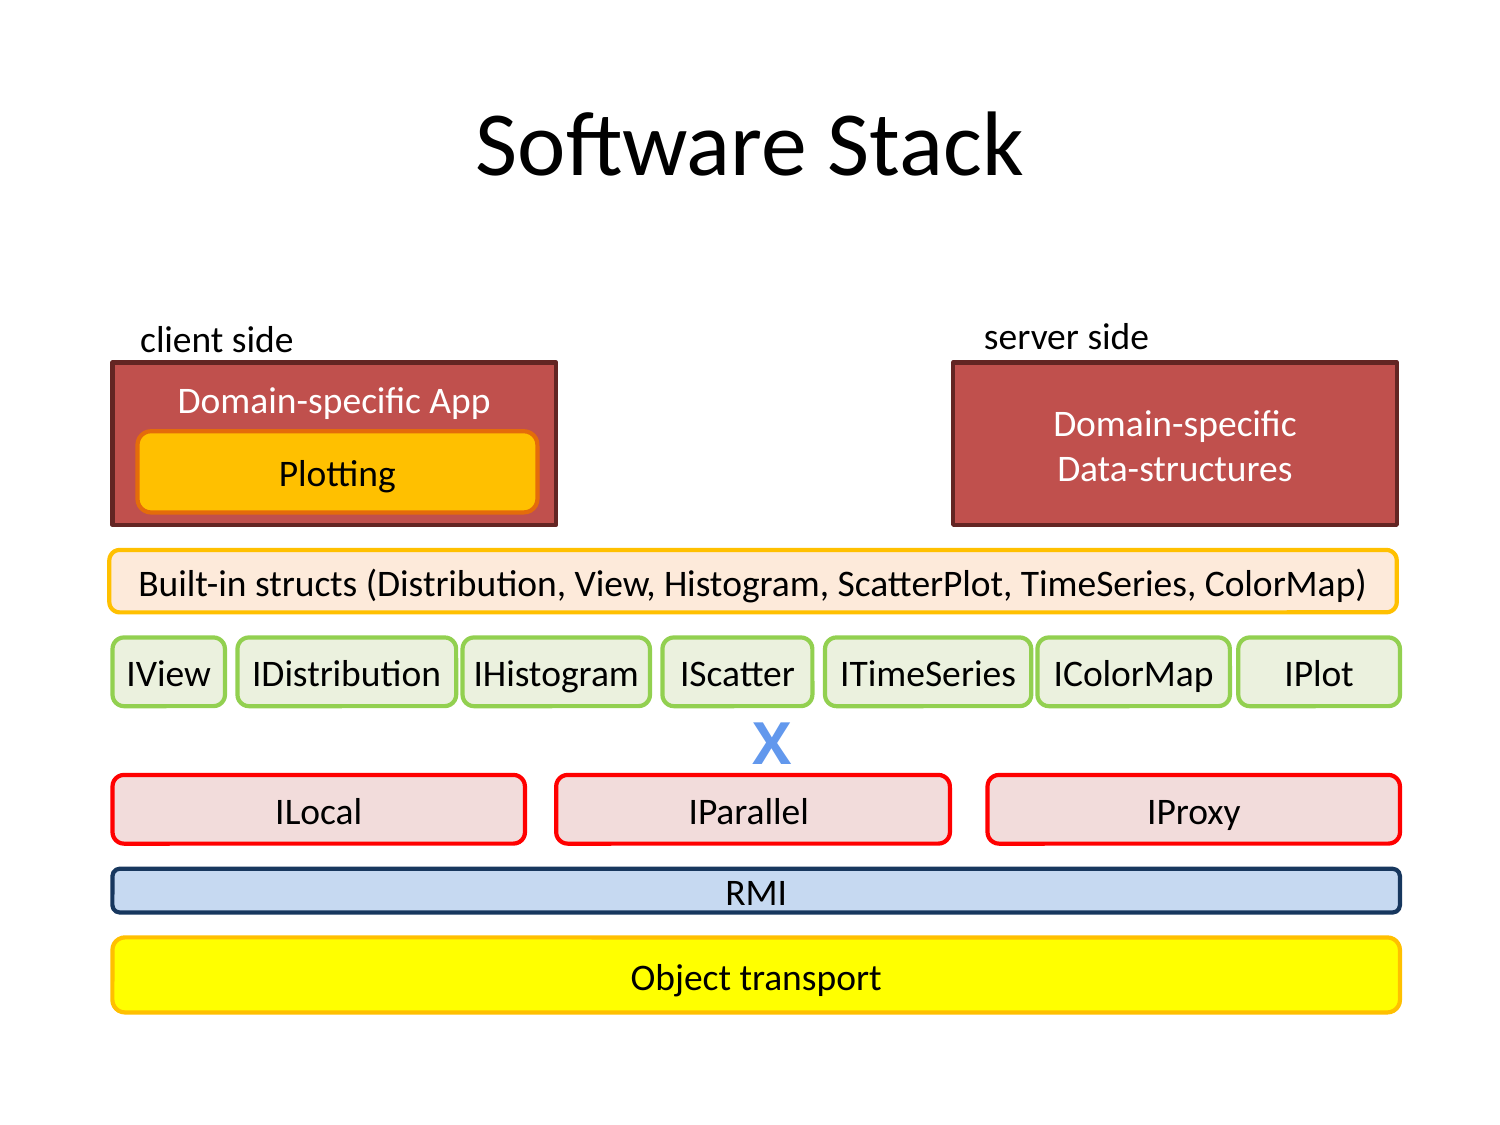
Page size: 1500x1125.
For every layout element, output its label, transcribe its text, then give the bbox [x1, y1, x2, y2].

title Software Stack [75, 45, 1425, 233]
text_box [109, 304, 1401, 1013]
